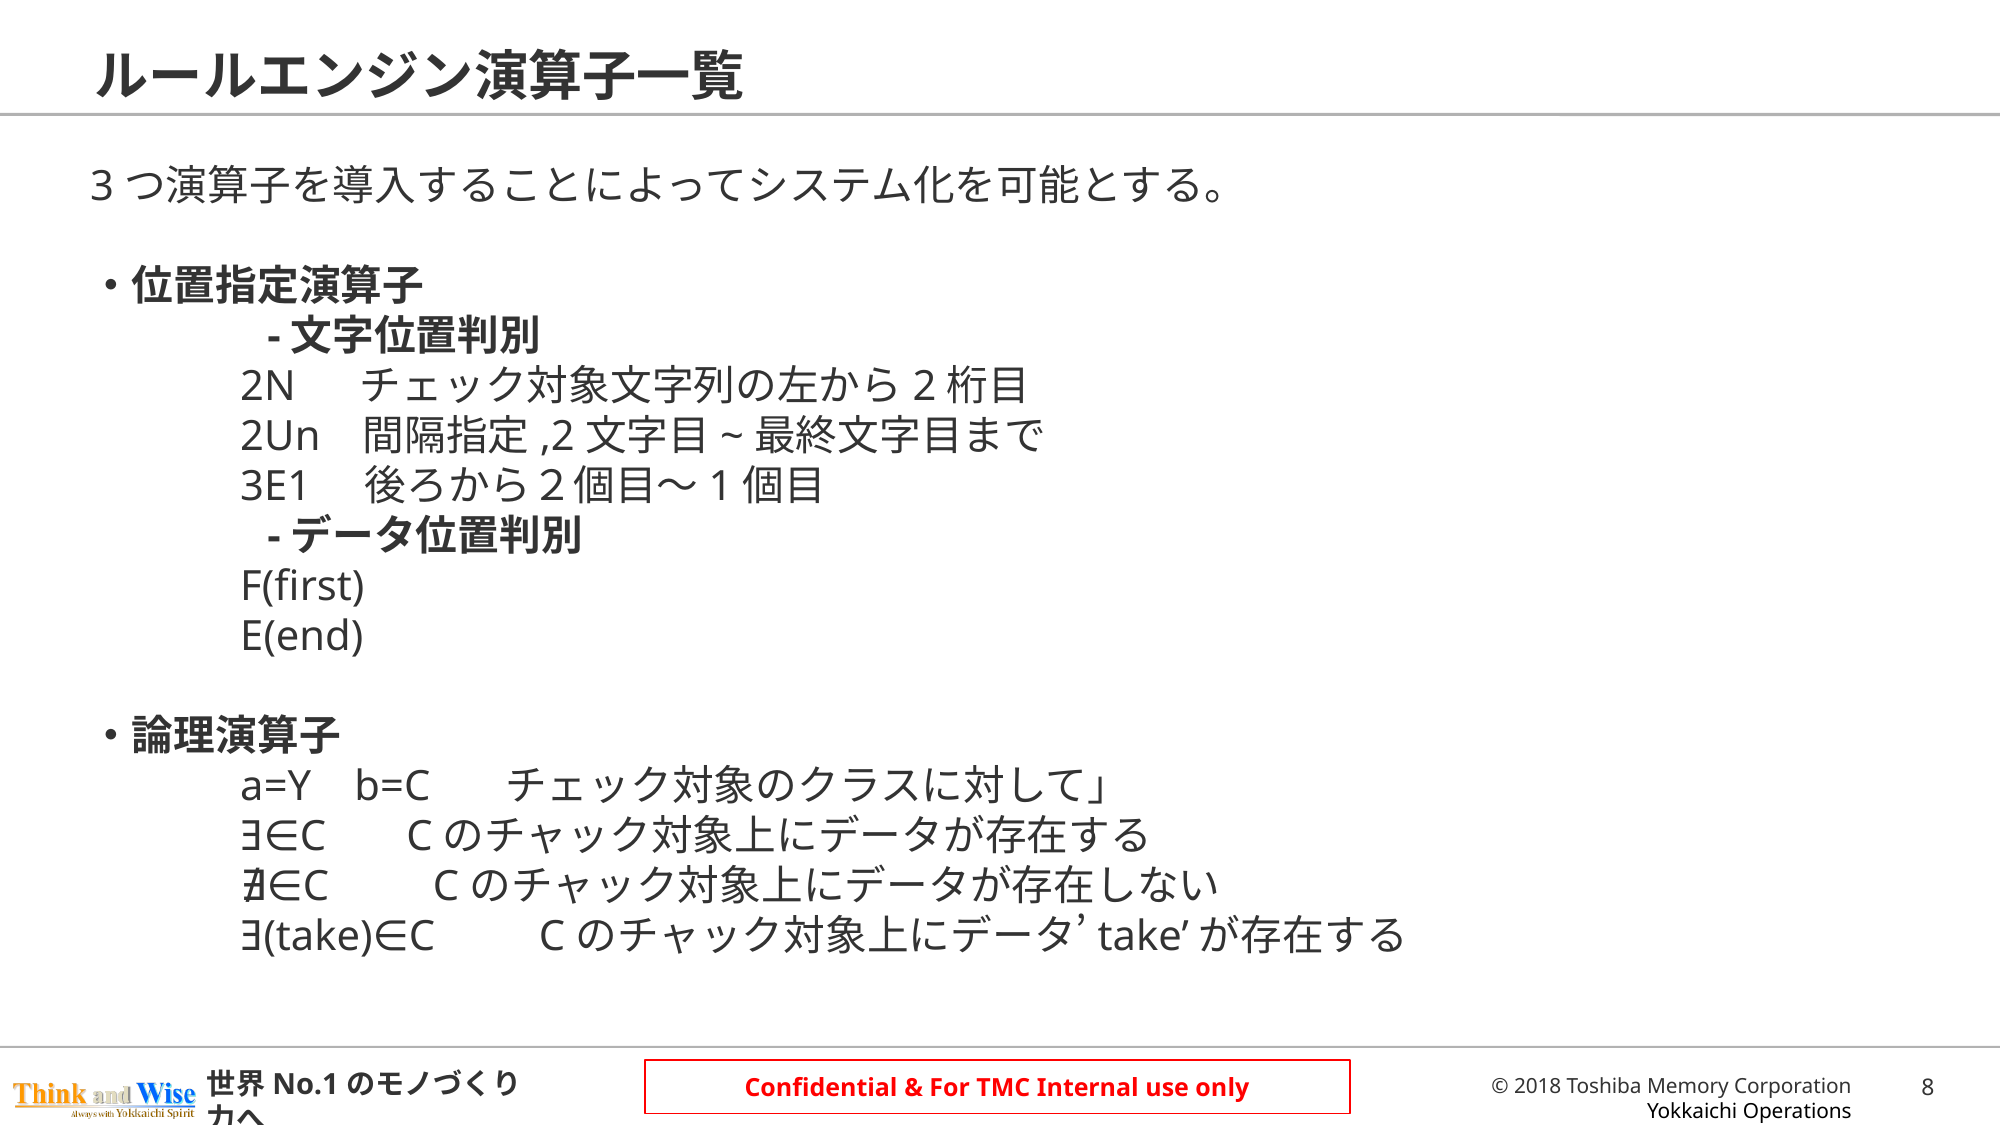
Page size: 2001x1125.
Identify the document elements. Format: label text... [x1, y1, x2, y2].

slide_number 7 [1866, 1057, 1935, 1118]
picture [11, 1082, 198, 1119]
title ルールエンジン演算子一覧 [0, 0, 2000, 114]
text_box 3つ演算子を導入することによってシステム化を可能とする。 ・位置指定演算子 -文字位置判別 2N チェック対象文字列の左から2桁目 2Un 間隔指定,2文字目~最終文字目まで 3E1 後ろから２個目～1個目 -データ位置判別 F(first) E(end) ・論理演算子 a=Y b=C チェック対象のクラスに対して」 Ǝ∈C Cのチャック対象上にデータが存在する ∄∈C Cのチャック対象上にデータが存在しない Ǝ(take)∈C Cのチャック対象上にデータ’take’が存在する [75, 151, 1925, 1117]
